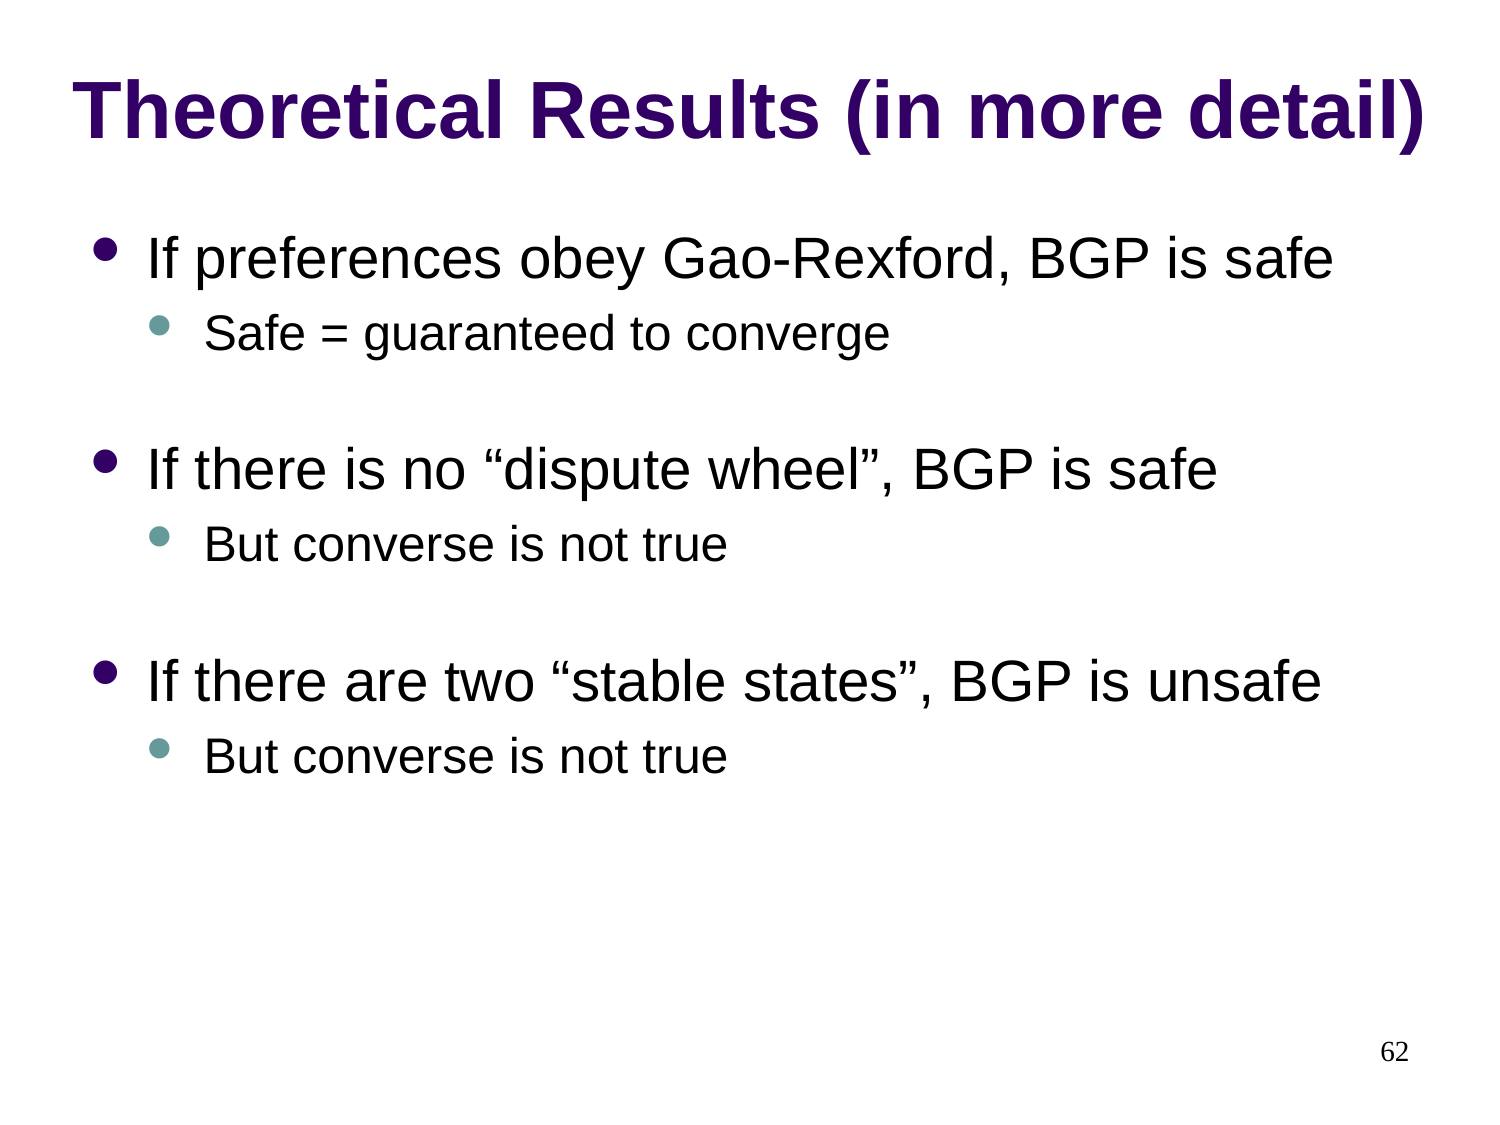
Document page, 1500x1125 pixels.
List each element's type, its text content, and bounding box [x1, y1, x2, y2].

list If preferences obey Gao-Rexford, BGP is safe Safe = guaranteed to converge If there is no “dispute wheel”, BGP is safe But converse is not true If there are two “stable states”, BGP is unsafe But converse is not true [75, 212, 1475, 1006]
title Theoretical Results (in more detail) [0, 20, 1500, 163]
slide_number 62 [1074, 1024, 1426, 1101]
